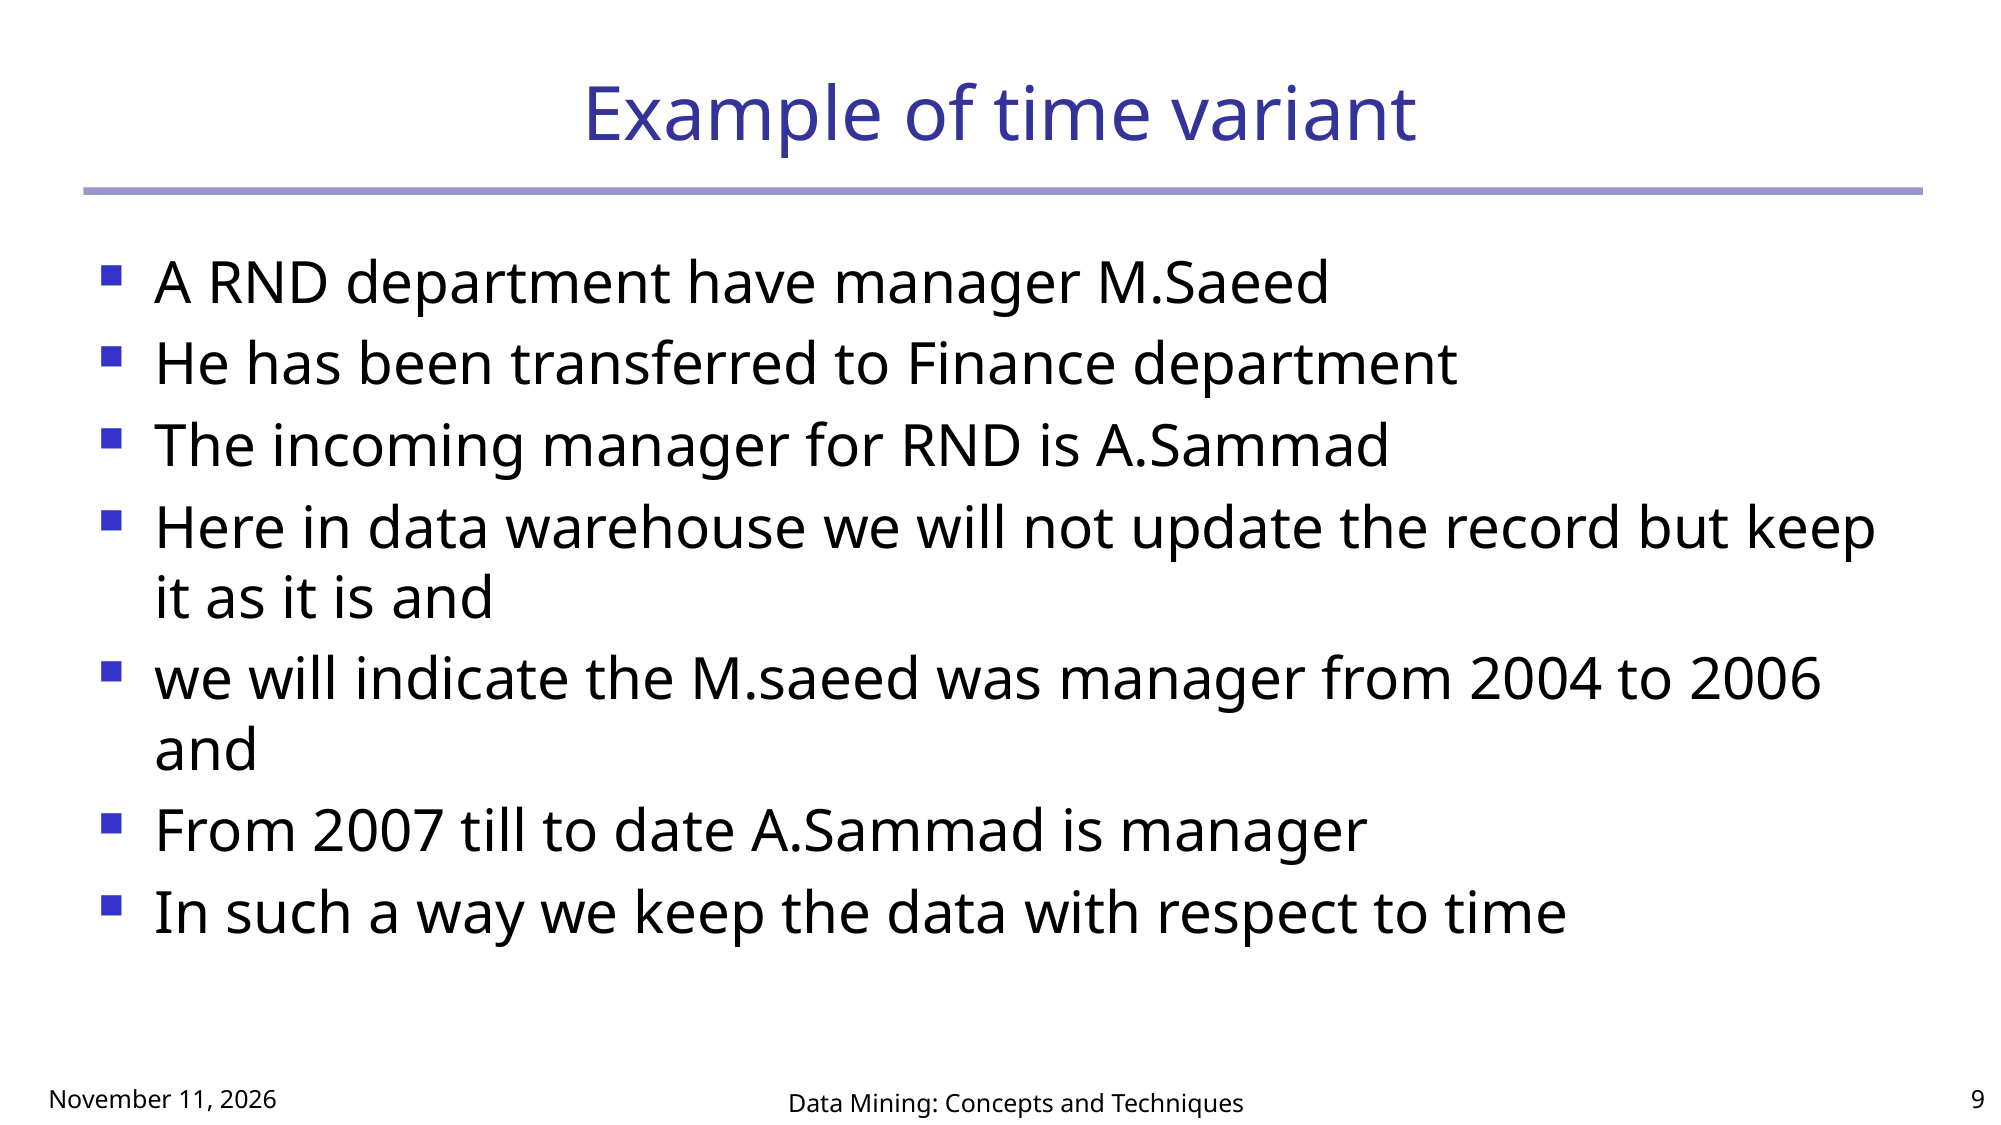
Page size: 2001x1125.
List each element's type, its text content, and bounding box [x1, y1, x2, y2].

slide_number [33, 1037, 451, 1125]
list A RND department have manager M.Saeed He has been transferred to Finance department The incoming manager for RND is A.Sammad Here in data warehouse we will not update the record but keep it as it is and we will indicate the M.saeed was manager from 2004 to 2006 and From 2007 till to date A.Sammad is manager In such a way we keep the data with respect to time [83, 237, 1917, 1063]
footer Data Mining: Concepts and Techniques [699, 1037, 1334, 1125]
title Example of time variant [83, 50, 1917, 163]
slide_number 9 [1583, 1049, 2000, 1125]
